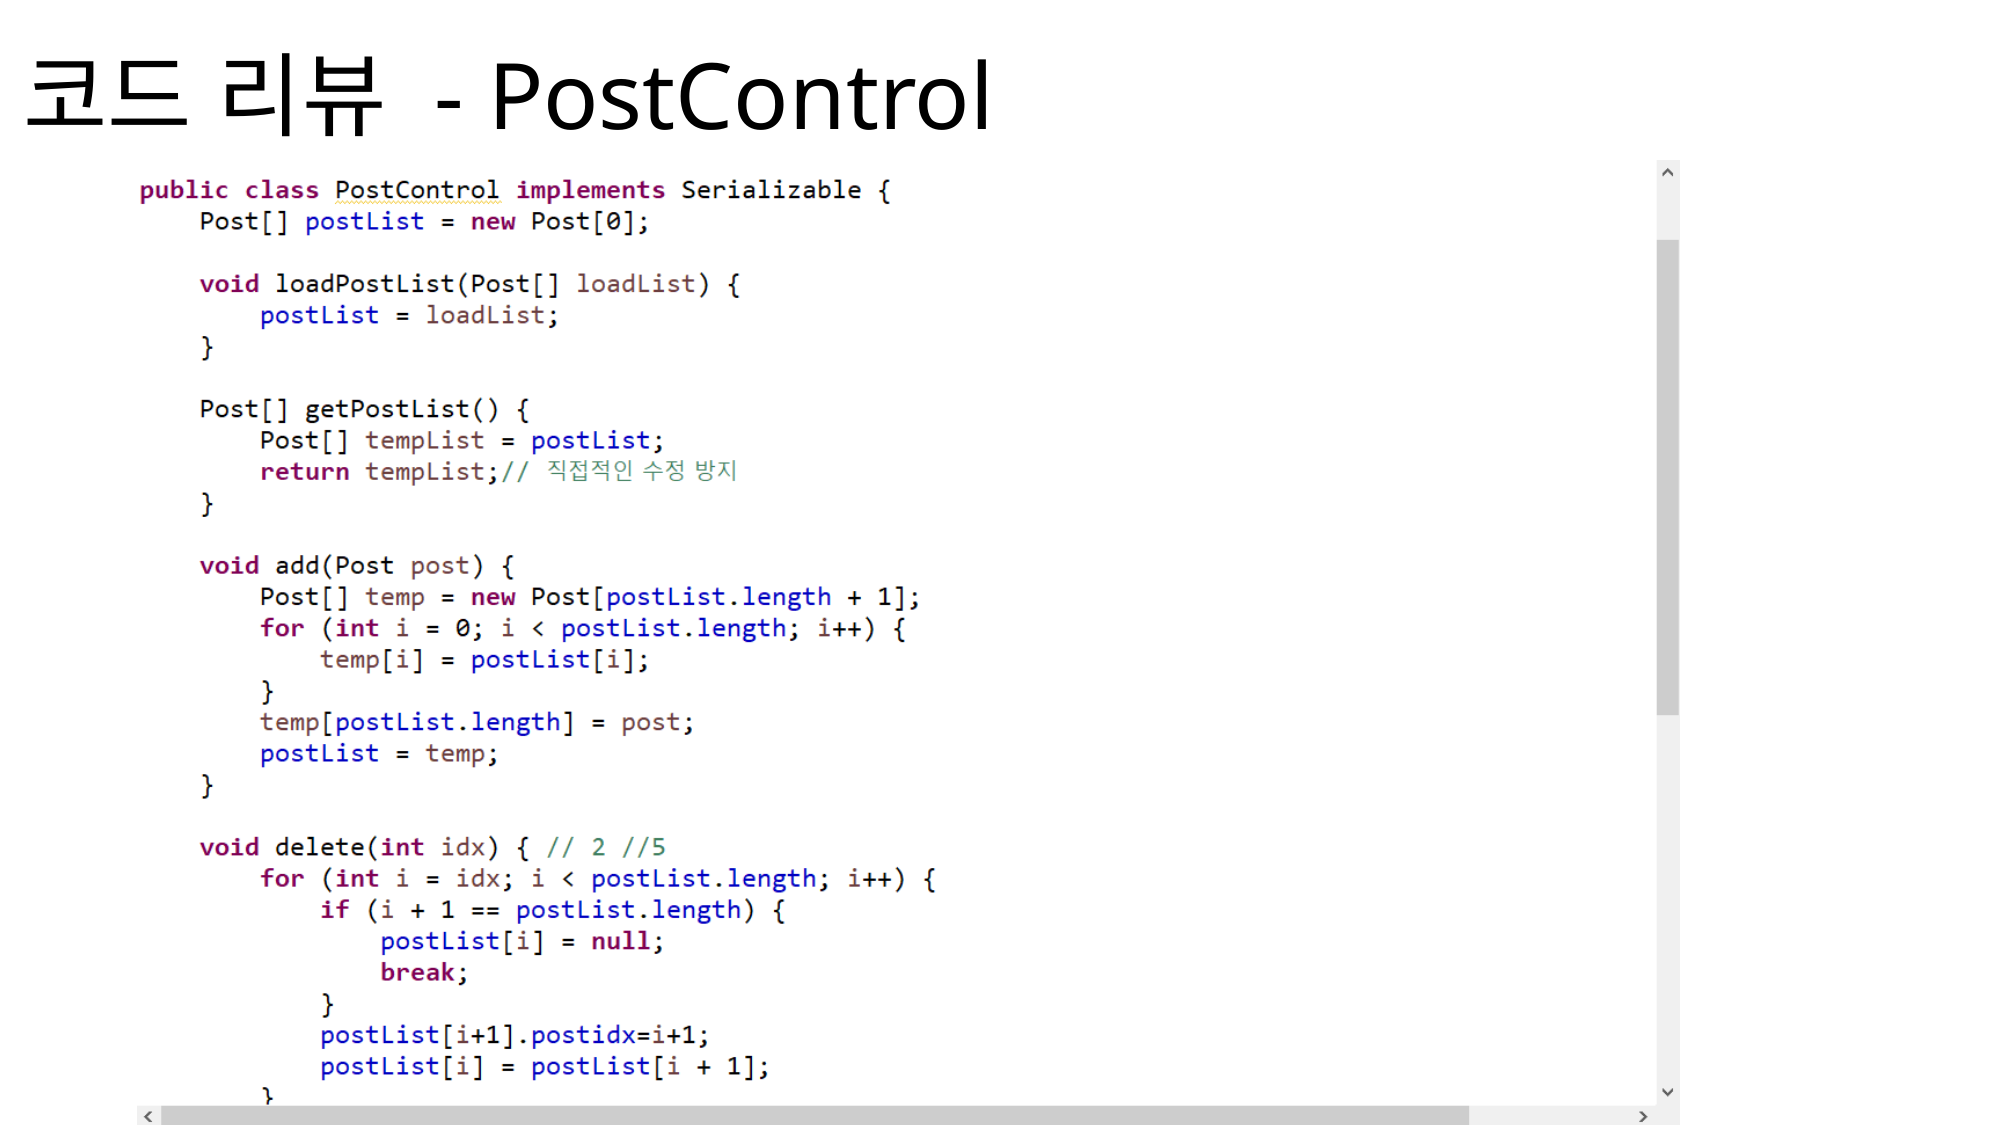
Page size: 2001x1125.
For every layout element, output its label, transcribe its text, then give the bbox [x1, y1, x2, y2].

title 코드 리뷰 - PostControl [8, 0, 1734, 209]
picture [137, 160, 1680, 1125]
